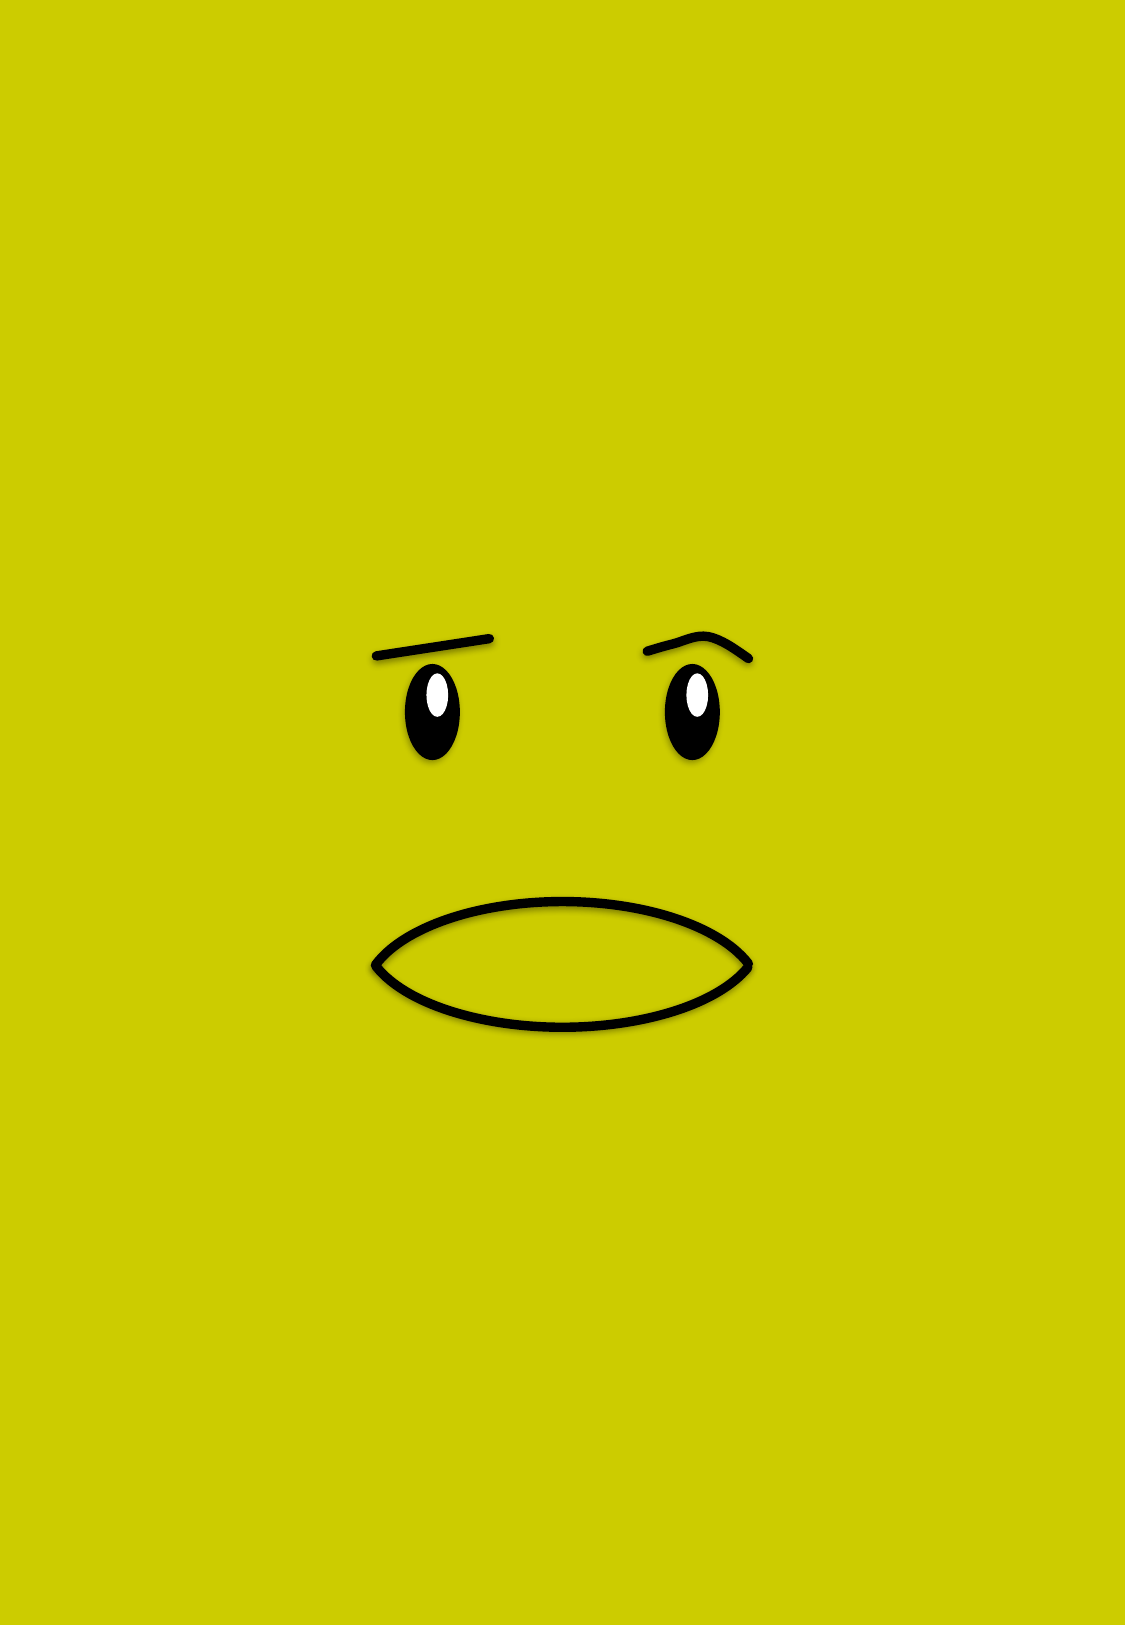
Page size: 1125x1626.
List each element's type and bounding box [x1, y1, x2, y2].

text_box [376, 635, 749, 659]
text_box [363, 841, 762, 1093]
text_box [404, 667, 721, 761]
